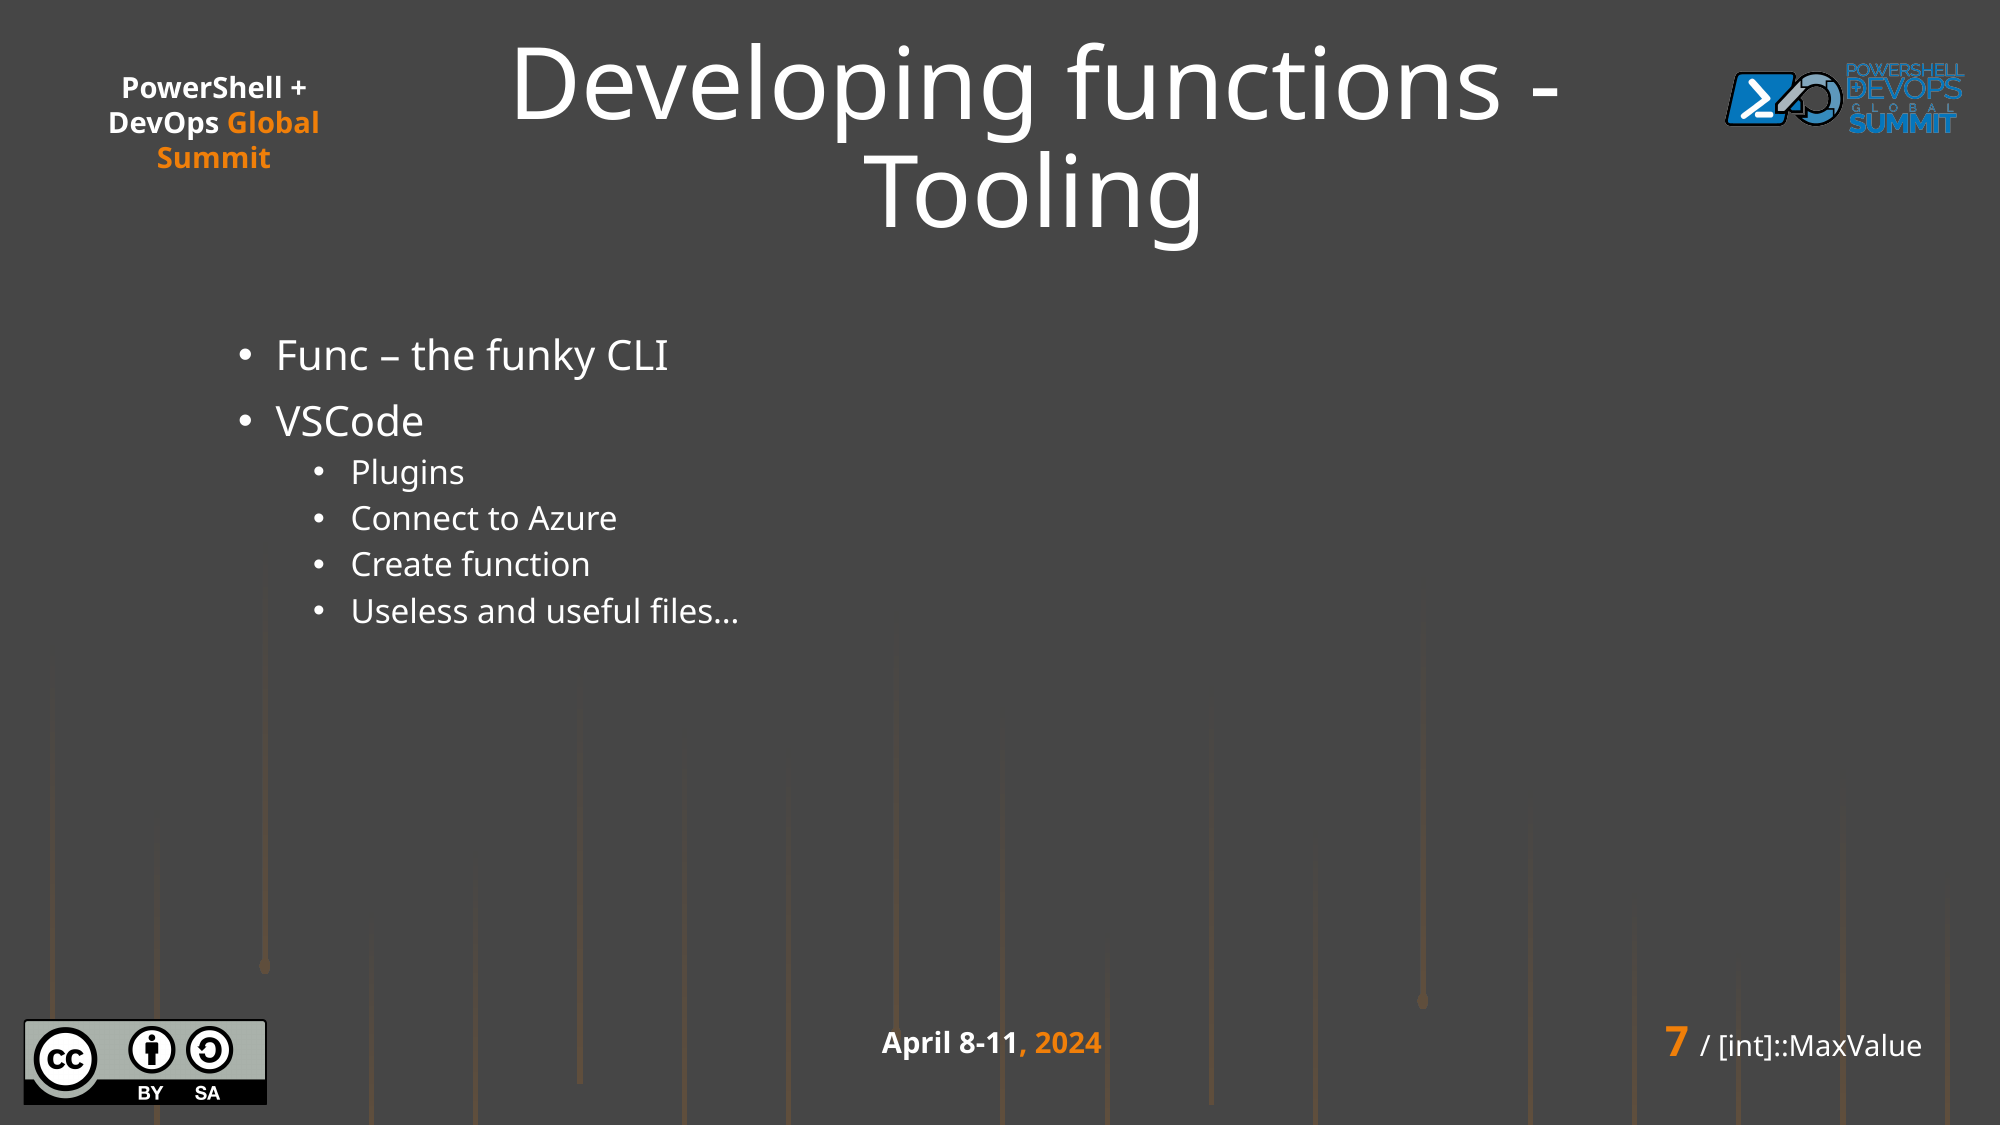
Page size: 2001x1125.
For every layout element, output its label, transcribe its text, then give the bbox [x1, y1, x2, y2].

picture [23, 1019, 267, 1105]
title Developing functions - Tooling [367, 25, 1704, 244]
picture [1725, 61, 1965, 139]
list Func – the funky CLI VSCode Plugins Connect to Azure Create function Useless and useful files… [223, 326, 1849, 704]
